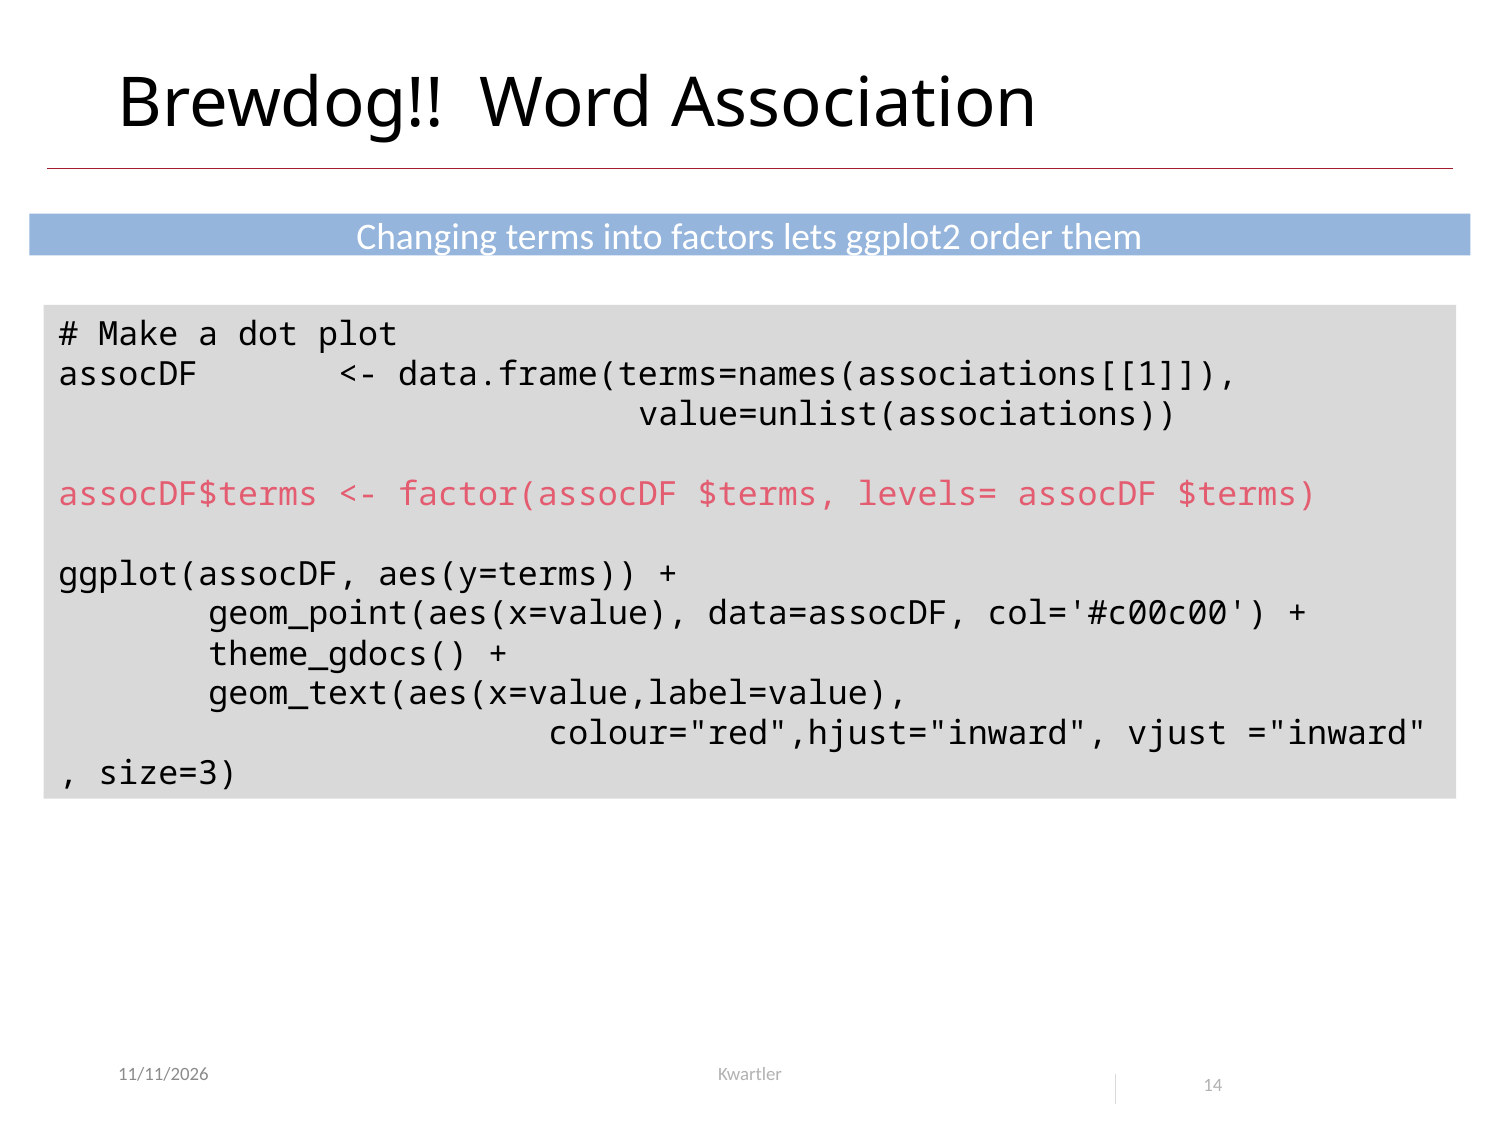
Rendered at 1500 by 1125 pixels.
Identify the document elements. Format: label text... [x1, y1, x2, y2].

text_box Brewdog!! Word Association [103, 59, 1397, 157]
text_box Changing terms into factors lets ggplot2 order them [28, 213, 1471, 256]
slide_number 14 [1188, 1042, 1330, 1103]
footer Kwartler [496, 1042, 1004, 1103]
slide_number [103, 1042, 441, 1103]
text_box # Make a dot plot assocDF <- data.frame(terms=names(associations[[1]]), value=unlist(associations)) assocDF$terms <- factor(assocDF $terms, levels= assocDF $terms) ggplot(assocDF, aes(y=terms)) + geom_point(aes(x=value), data=assocDF, col='#c00c00') + theme_gdocs() + geom_text(aes(x=value,label=value), colour="red",hjust="inward", vjust ="inward" , size=3) [43, 304, 1457, 799]
